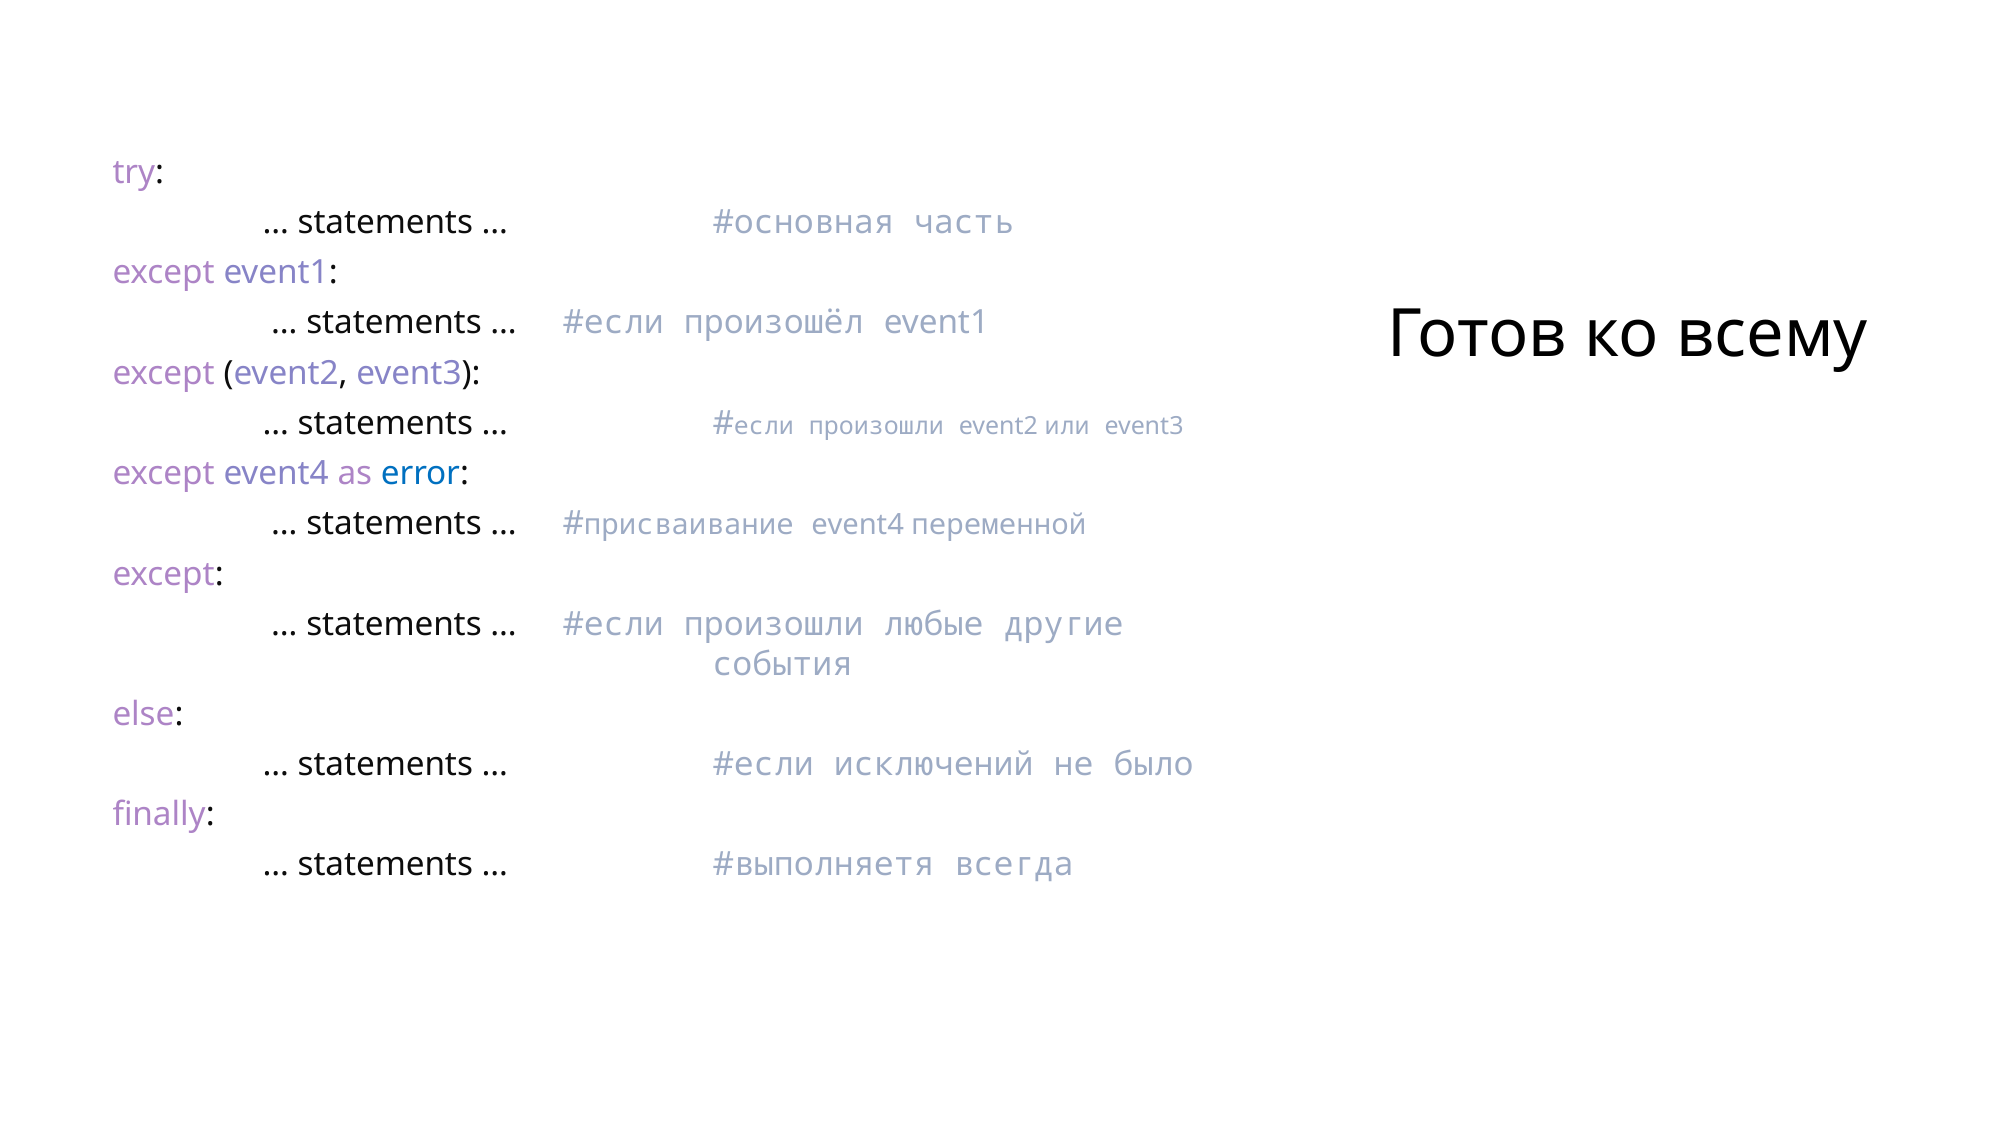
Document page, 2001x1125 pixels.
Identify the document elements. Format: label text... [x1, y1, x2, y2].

list try: … statements … #основная часть except event1: … statements … #если произошёл event1 except (event2, event3): … statements … #если произошли event2 или event3 except event4 as error: … statements … #присваивание event4 переменной except: … statements … #если произошли любые другие события else: … statements … #если исключений не было finally: … statements … #выполняетя всегда [112, 99, 1238, 975]
title Готов ко всему [1387, 99, 1907, 370]
